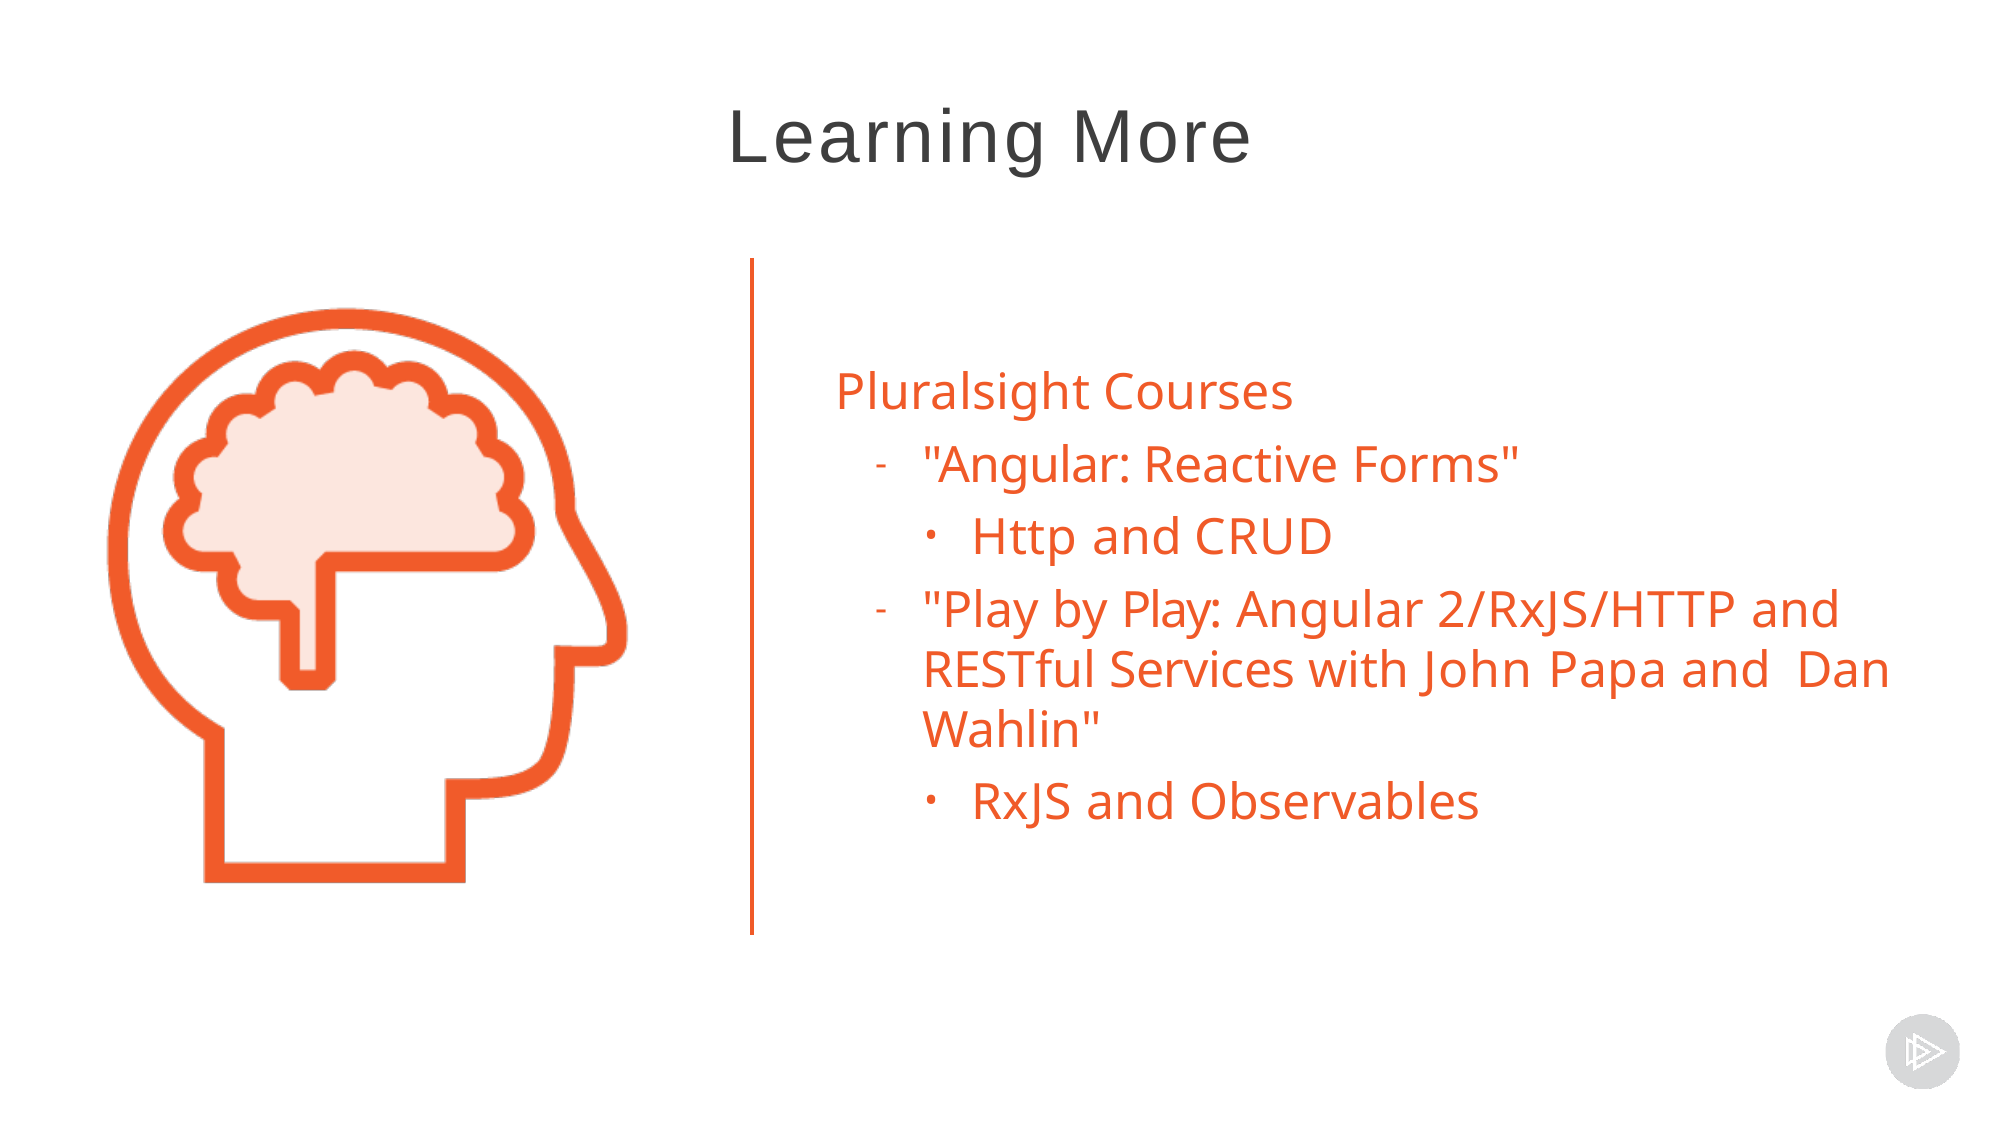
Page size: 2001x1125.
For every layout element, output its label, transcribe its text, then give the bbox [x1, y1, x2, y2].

picture [1885, 1014, 1960, 1089]
text_box [96, 297, 641, 896]
title Learning More [725, 85, 1260, 276]
list Pluralsight Courses "Angular: Reactive Forms" Http and CRUD "Play by Play: Angular 2/RxJS/HTTP and RESTful Services with John Papa and Dan Wahlin" RxJS and Observables [65, 344, 1935, 998]
